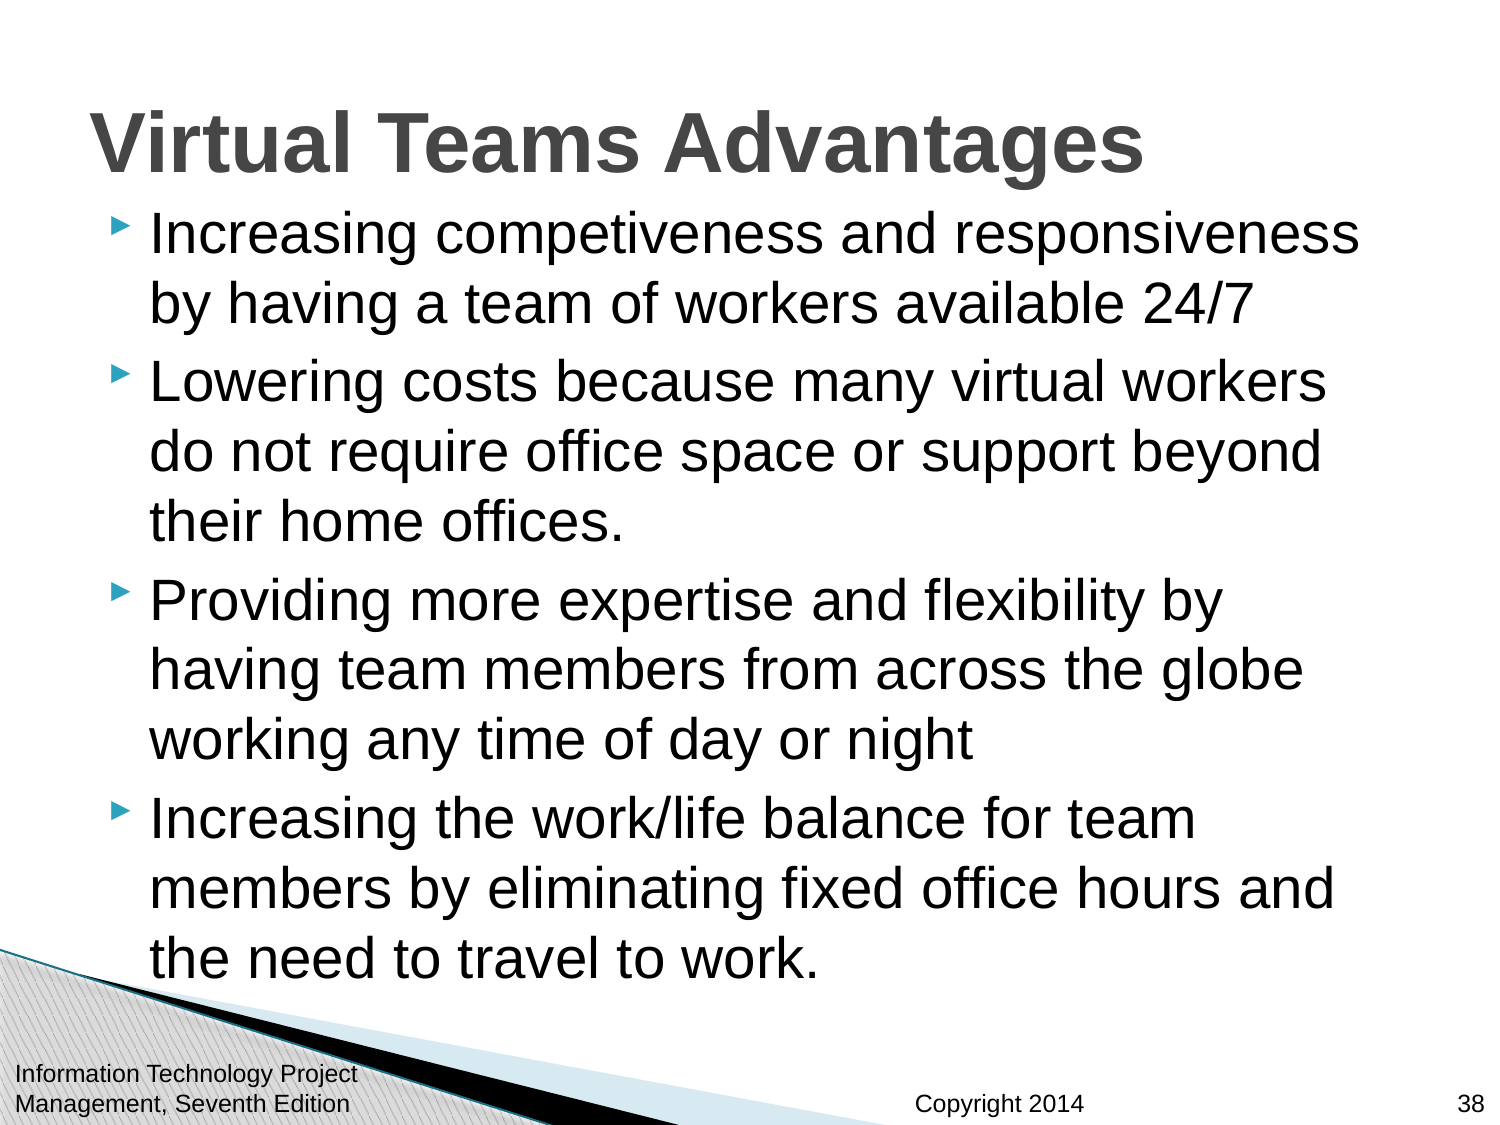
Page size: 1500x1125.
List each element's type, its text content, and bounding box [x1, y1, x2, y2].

title Virtual Teams Advantages [75, 45, 1425, 233]
slide_number 38 [1408, 1065, 1500, 1125]
list Increasing competiveness and responsiveness by having a team of workers available 24/7 Lowering costs because many virtual workers do not require office space or support beyond their home offices. Providing more expertise and flexibility by having team members from across the globe working any time of day or night Increasing the work/life balance for team members by eliminating fixed office hours and the need to travel to work. [74, 187, 1426, 931]
footer Information Technology Project Management, Seventh Edition [0, 1065, 425, 1125]
